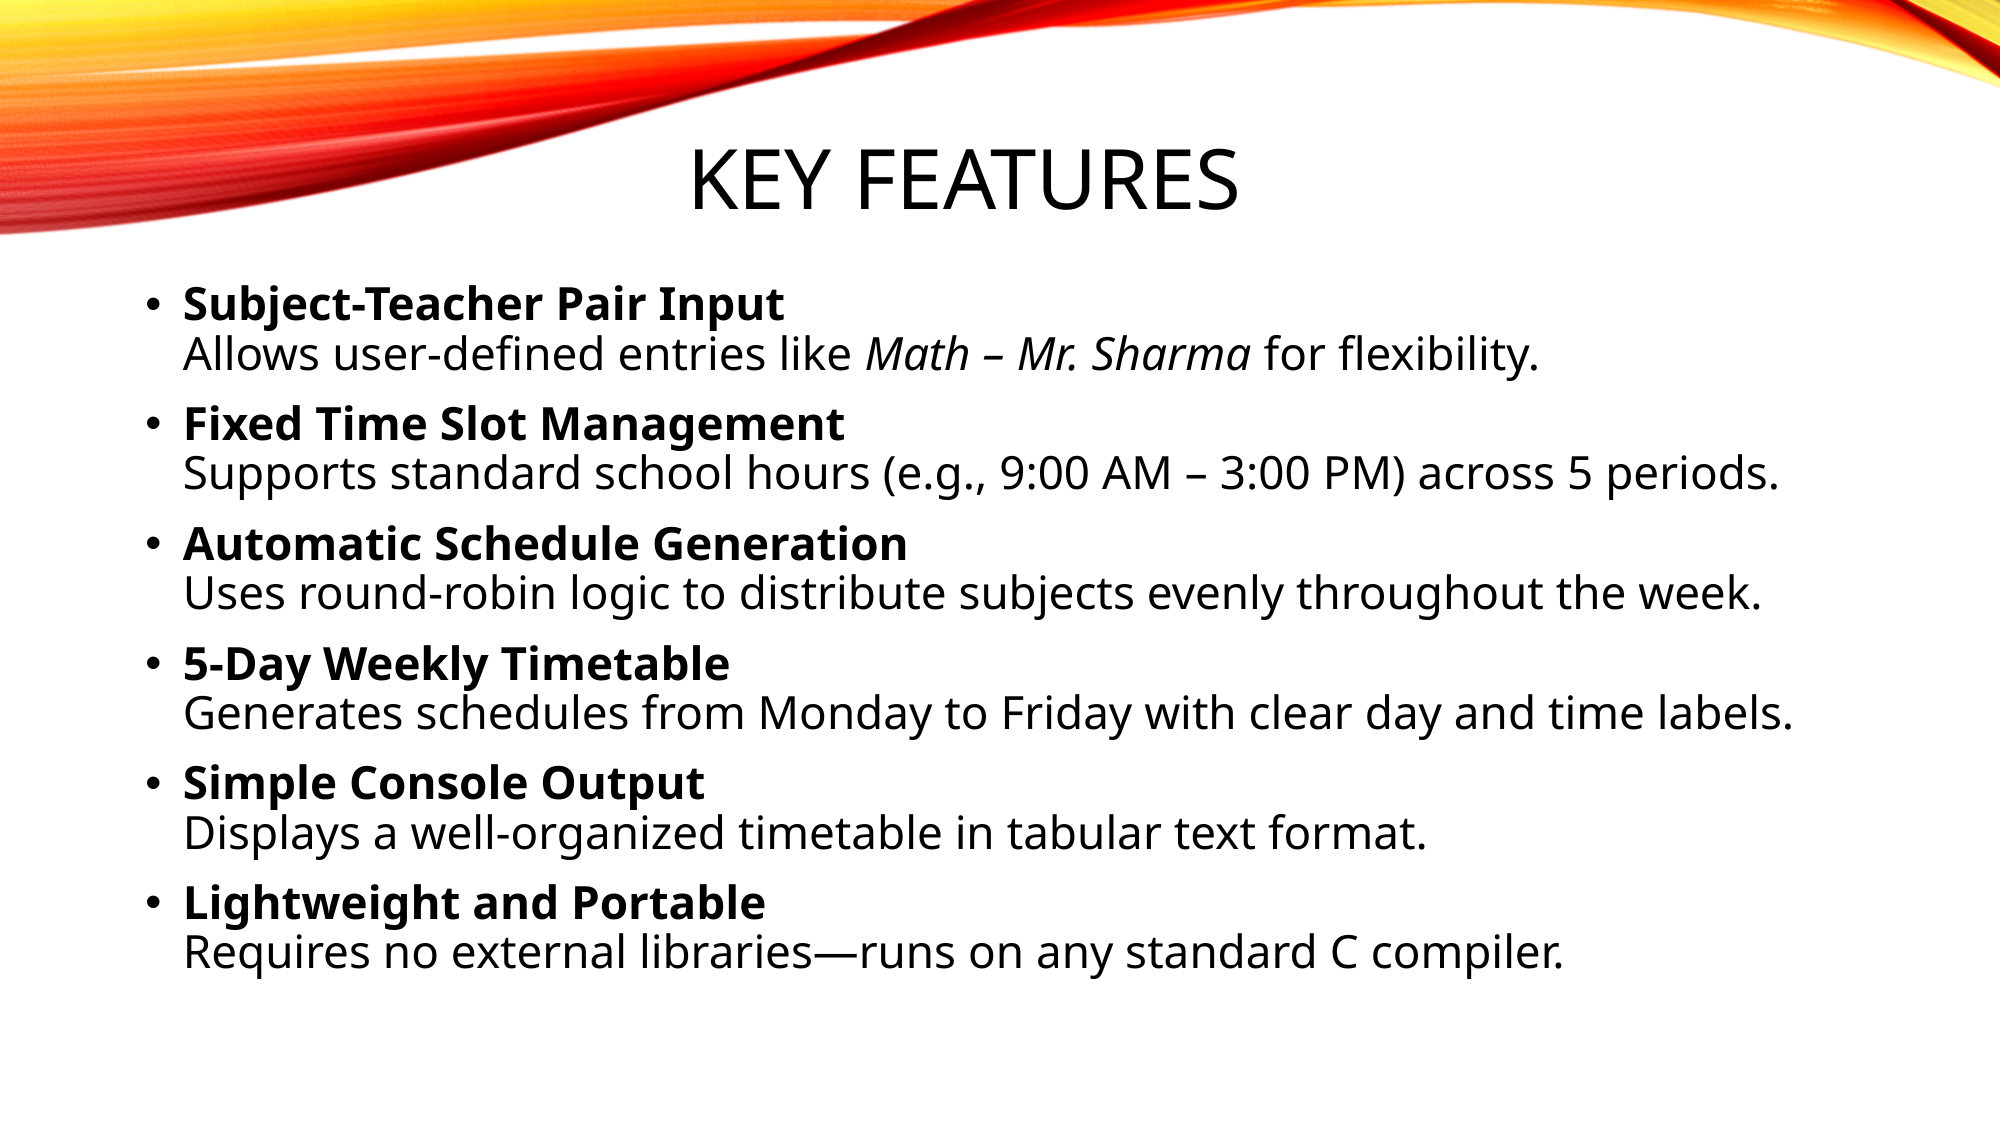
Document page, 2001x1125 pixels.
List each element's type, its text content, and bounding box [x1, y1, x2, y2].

title Key features [258, 76, 1671, 273]
picture [0, 0, 2000, 237]
list Subject-Teacher Pair Input Allows user-defined entries like Math – Mr. Sharma for flexibility. Fixed Time Slot Management Supports standard school hours (e.g., 9:00 AM – 3:00 PM) across 5 periods. Automatic Schedule Generation Uses round-robin logic to distribute subjects evenly throughout the week. 5-Day Weekly Timetable Generates schedules from Monday to Friday with clear day and time labels. Simple Console Output Displays a well-organized timetable in tabular text format. Lightweight and Portable Requires no external libraries—runs on any standard C compiler. [130, 273, 1906, 1031]
